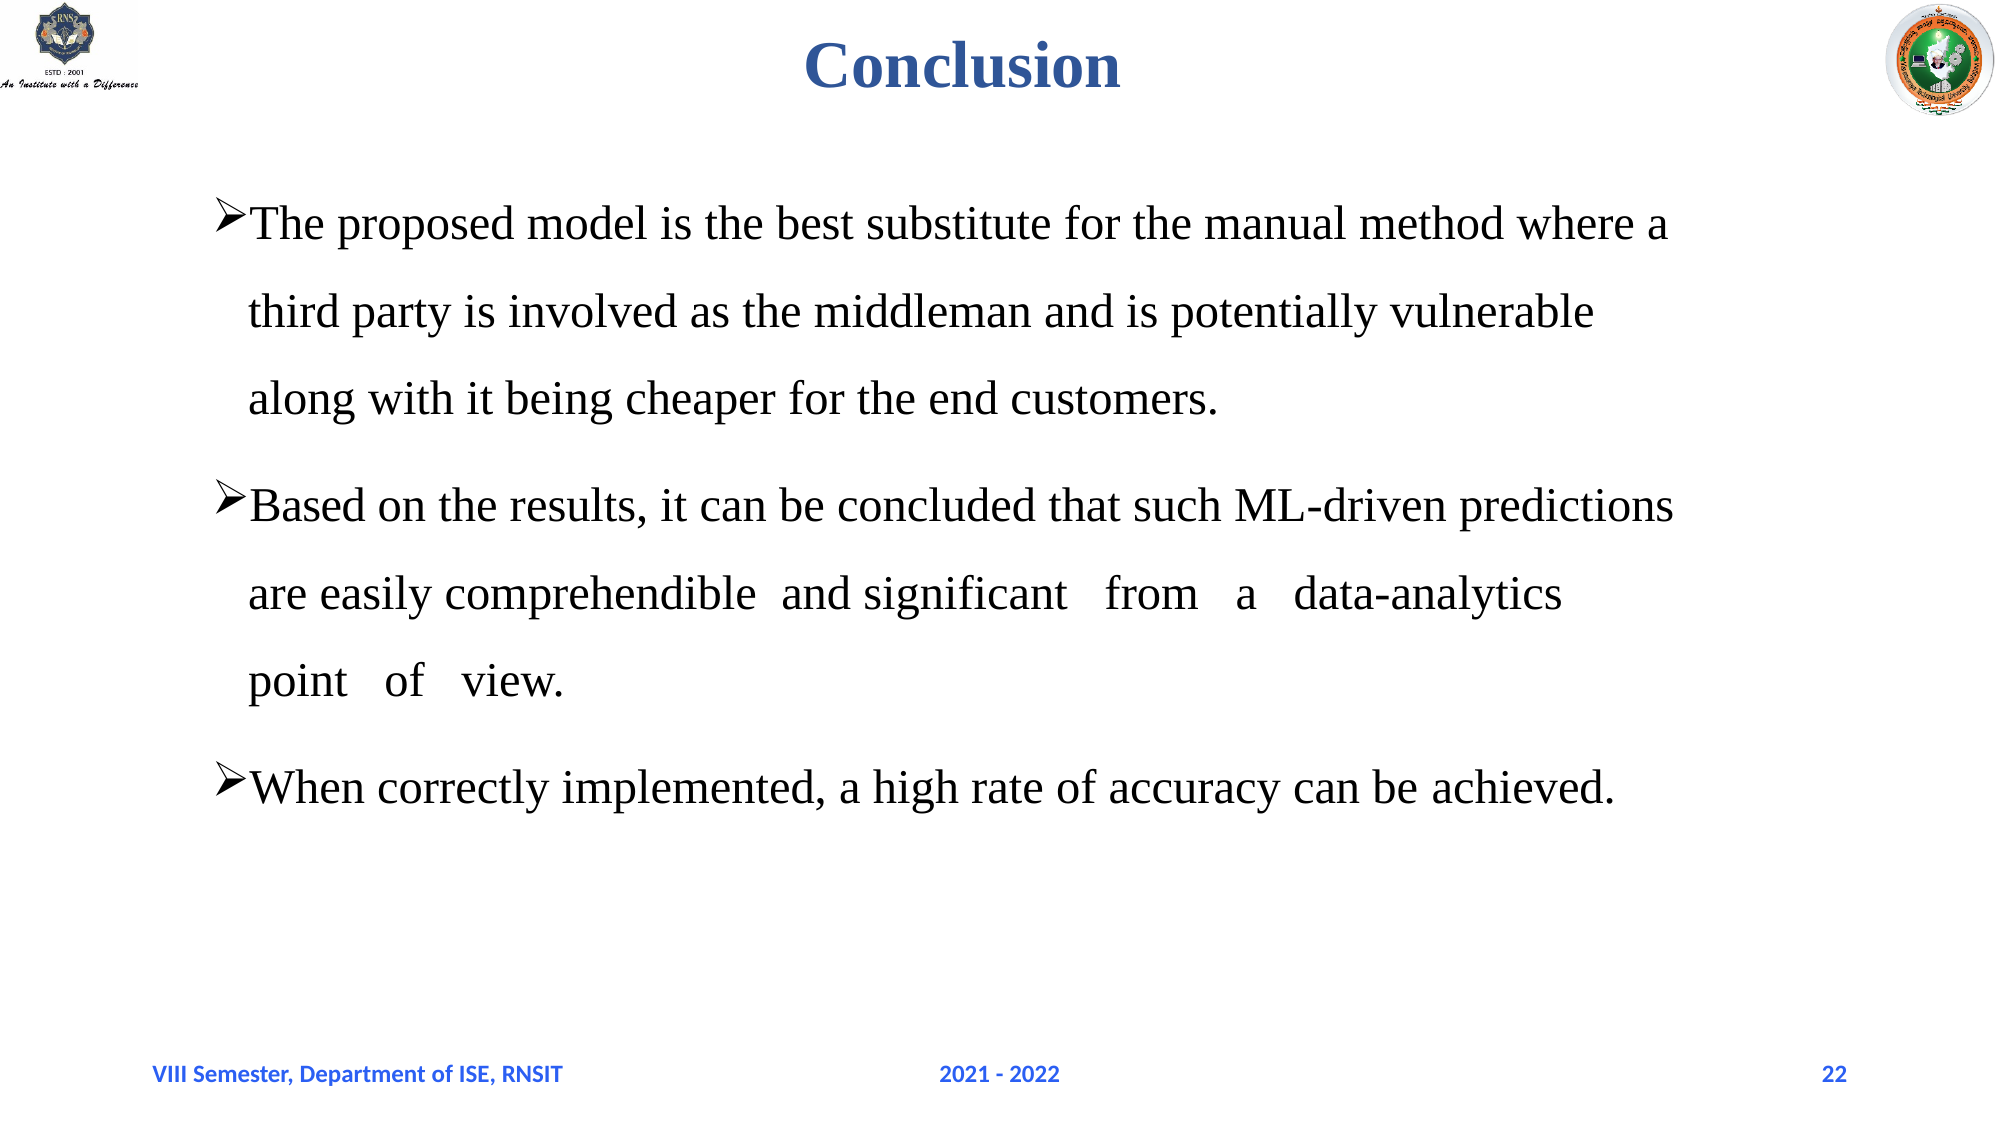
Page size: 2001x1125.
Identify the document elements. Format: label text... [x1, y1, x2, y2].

title Conclusion [350, 22, 1576, 140]
footer 2021 - 2022 [662, 1042, 1338, 1103]
picture [0, 0, 138, 90]
slide_number 22 [1412, 1042, 1863, 1103]
list The proposed model is the best substitute for the manual method where a third party is involved as the middleman and is potentially vulnerable along with it being cheaper for the end customers. Based on the results, it can be concluded that such ML-driven predictions are easily comprehendible and significant from a data-analytics point of view. When correctly implemented, a high rate of accuracy can be achieved. [196, 154, 1709, 823]
slide_number VIII Semester, Department of ISE, RNSIT [137, 1042, 662, 1103]
picture [1882, 2, 1997, 117]
